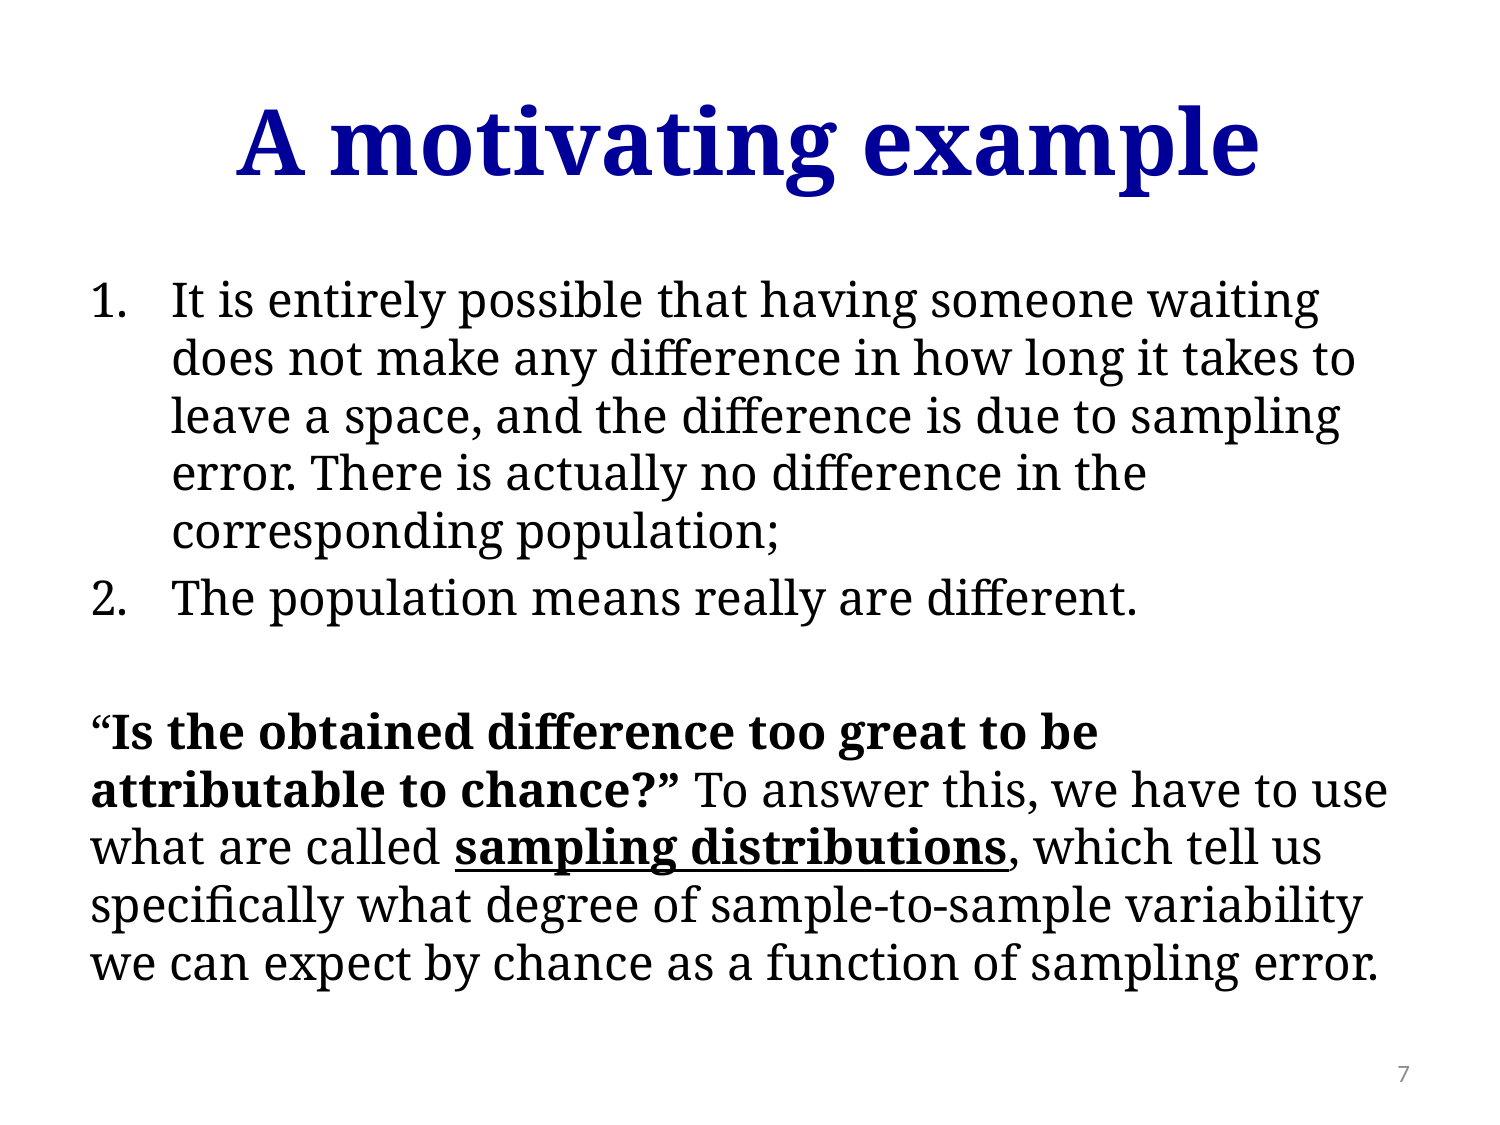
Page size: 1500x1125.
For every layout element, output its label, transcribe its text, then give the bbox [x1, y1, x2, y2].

list It is entirely possible that having someone waiting does not make any difference in how long it takes to leave a space, and the difference is due to sampling error. There is actually no difference in the corresponding population; The population means really are different. “Is the obtained difference too great to be attributable to chance?” To answer this, we have to use what are called sampling distributions, which tell us specifically what degree of sample-to-sample variability we can expect by chance as a function of sampling error. [75, 262, 1425, 1005]
slide_number 7 [1074, 1042, 1425, 1103]
title A motivating example [75, 45, 1425, 233]
